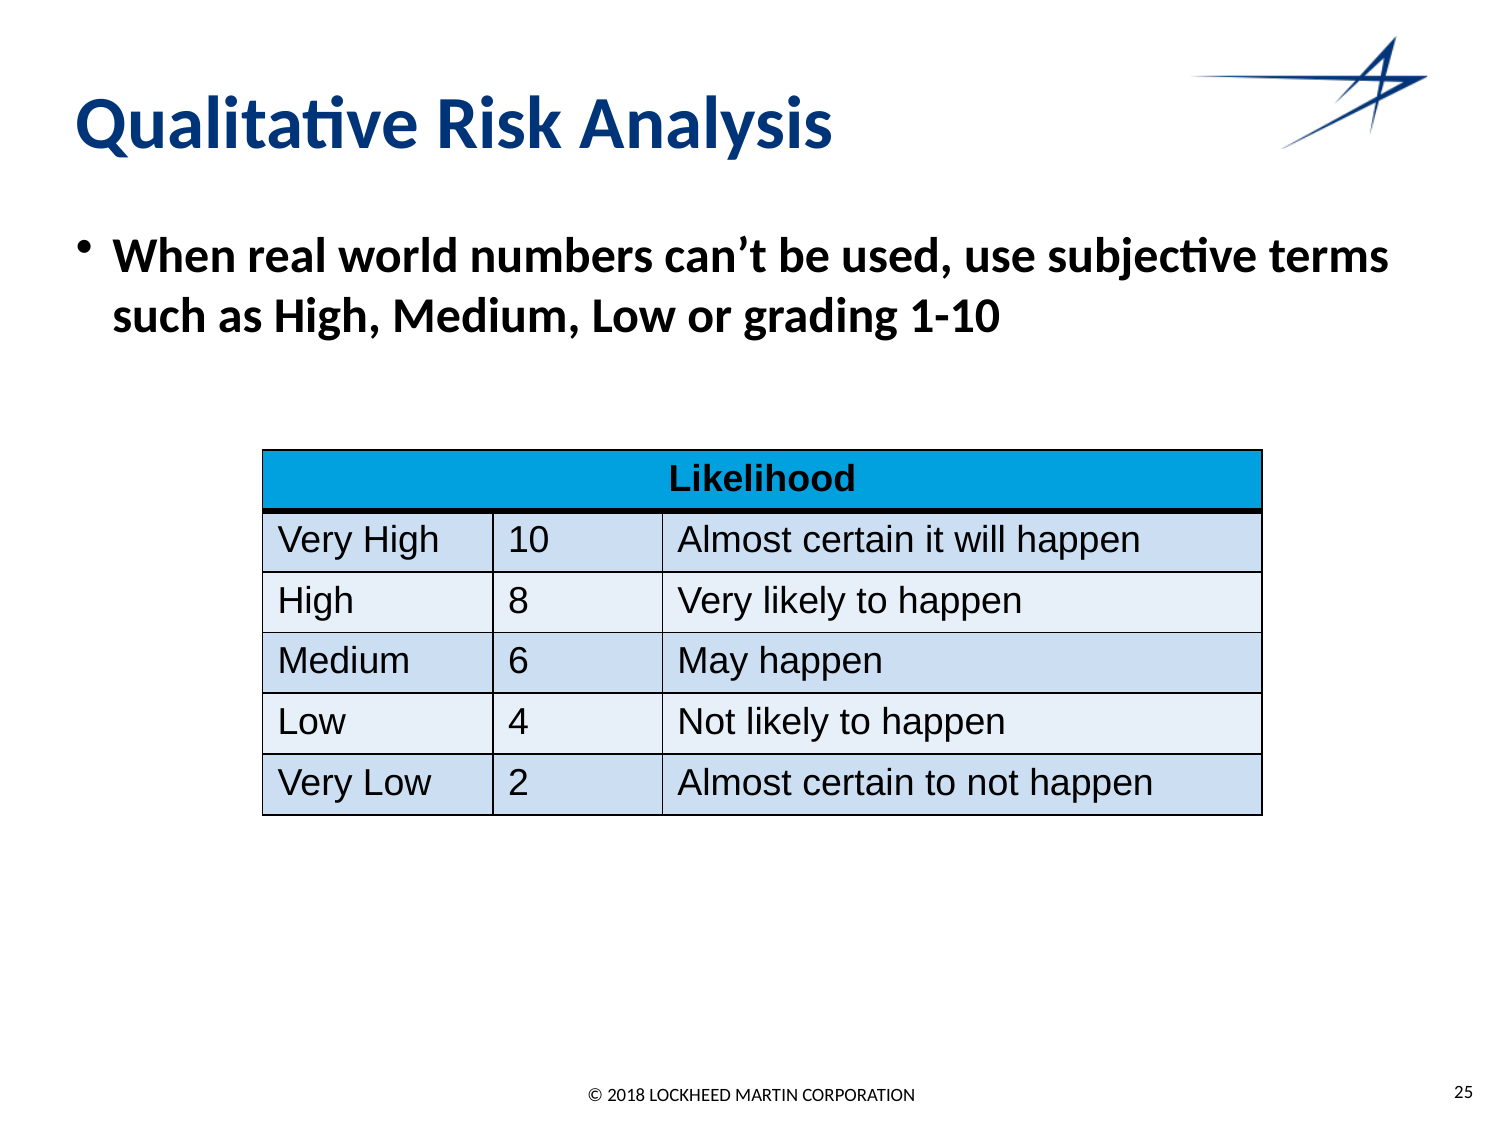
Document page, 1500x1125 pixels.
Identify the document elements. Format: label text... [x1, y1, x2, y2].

table_cell Very Low [263, 755, 492, 814]
title Qualitative Risk Analysis [75, 75, 1276, 163]
table_header Likelihood [263, 451, 1261, 508]
table_cell 8 [494, 573, 662, 632]
table_cell Medium [263, 633, 492, 692]
table_cell Not likely to happen [663, 694, 1261, 753]
list When real world numbers can’t be used, use subjective terms such as High, Medium, Low or grading 1-10 [75, 222, 1425, 344]
table_cell May happen [663, 633, 1261, 692]
table_cell 10 [494, 514, 662, 571]
table_cell Low [263, 694, 492, 753]
table_cell 4 [494, 694, 662, 753]
table_cell Almost certain to not happen [663, 755, 1261, 814]
table_cell Very High [263, 514, 492, 571]
table_cell Almost certain it will happen [663, 514, 1261, 571]
table_cell 2 [494, 755, 662, 814]
table_cell Very likely to happen [663, 573, 1261, 632]
table_cell High [263, 573, 492, 632]
table_cell 6 [494, 633, 662, 692]
